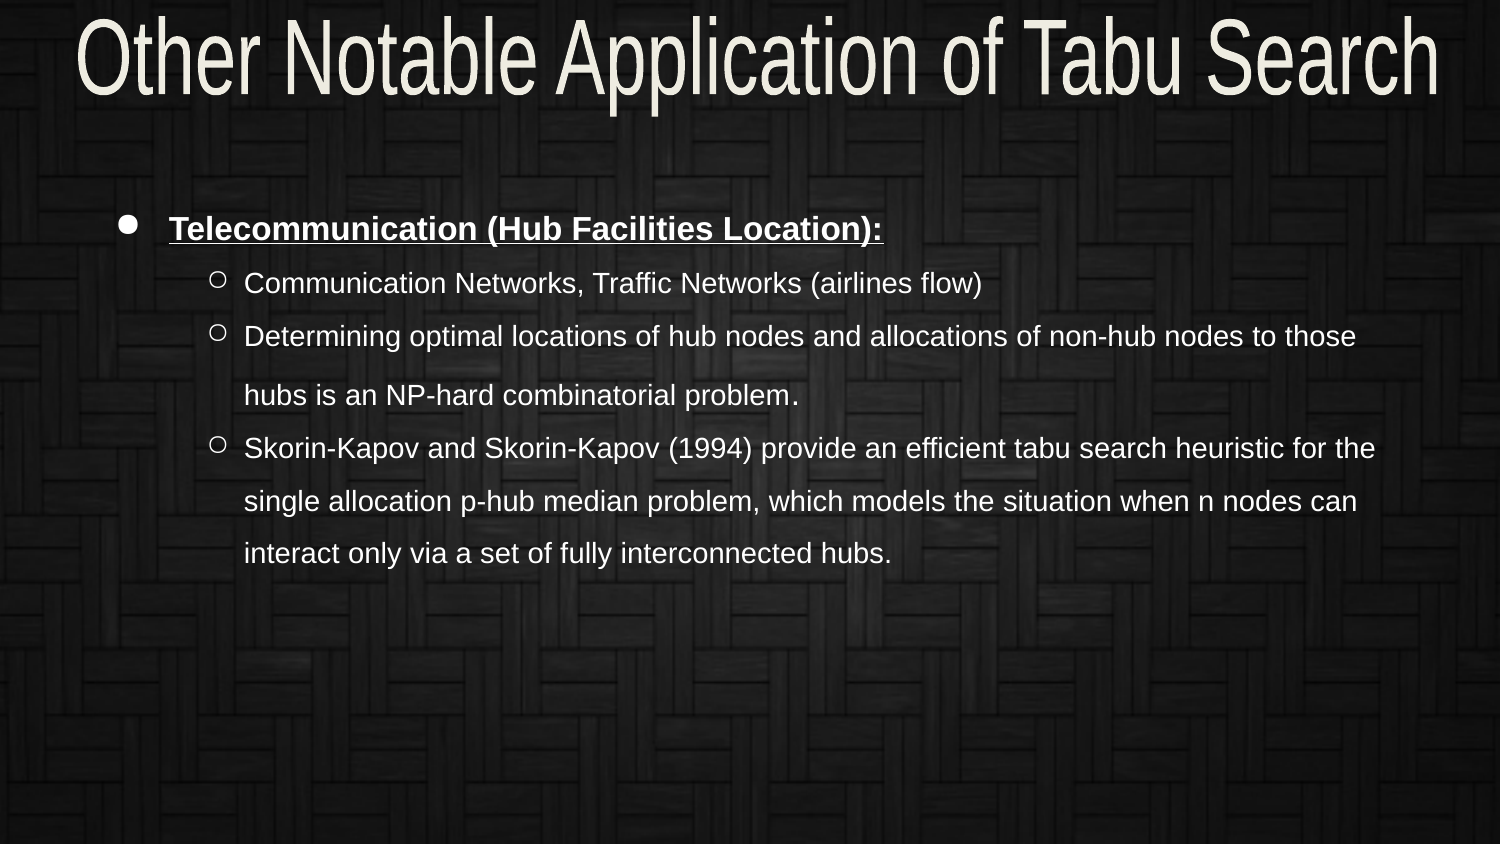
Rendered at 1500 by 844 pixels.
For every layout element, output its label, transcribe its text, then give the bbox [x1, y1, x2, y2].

text_box Telecommunication (Hub Facilities Location): Communication Networks, Traffic Networks (airlines flow) Determining optimal locations of hub nodes and allocations of non-hub nodes to those hubs is an NP-hard combinatorial problem. Skorin-Kapov and Skorin-Kapov (1994) provide an efficient tabu search heuristic for the single allocation p-hub median problem, which models the situation when n nodes can interact only via a set of fully interconnected hubs. [79, 172, 1438, 693]
picture [0, 0, 1500, 844]
